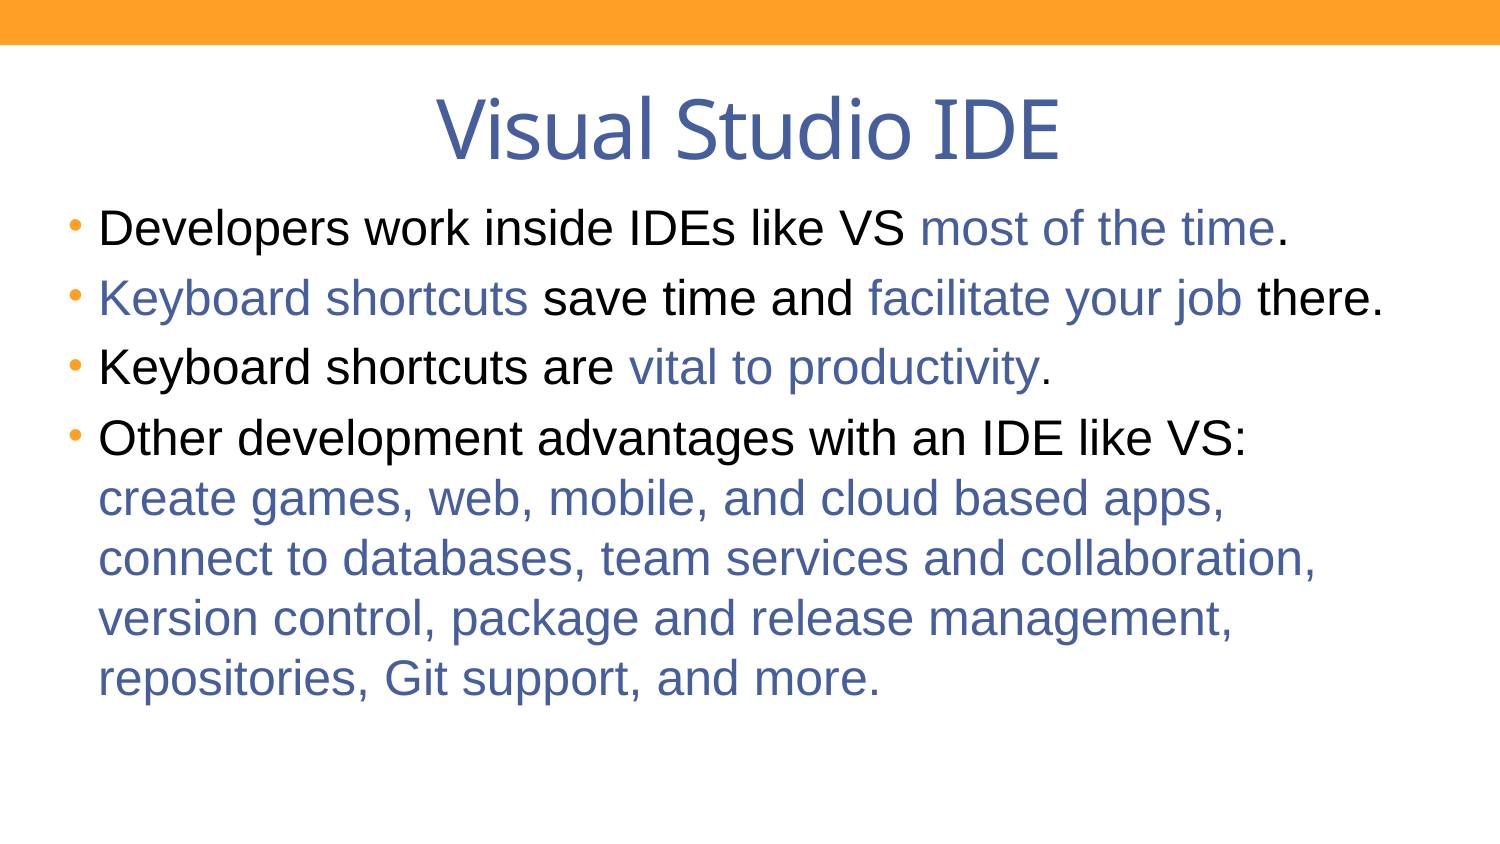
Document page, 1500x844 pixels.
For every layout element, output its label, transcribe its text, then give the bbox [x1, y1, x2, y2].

title Visual Studio IDE [75, 65, 1425, 188]
list Developers work inside IDEs like VS most of the time. Keyboard shortcuts save time and facilitate your job there. Keyboard shortcuts are vital to productivity. Other development advantages with an IDE like VS: create games, web, mobile, and cloud based apps, connect to databases, team services and collaboration, version control, package and release management, repositories, Git support, and more. [53, 187, 1447, 794]
